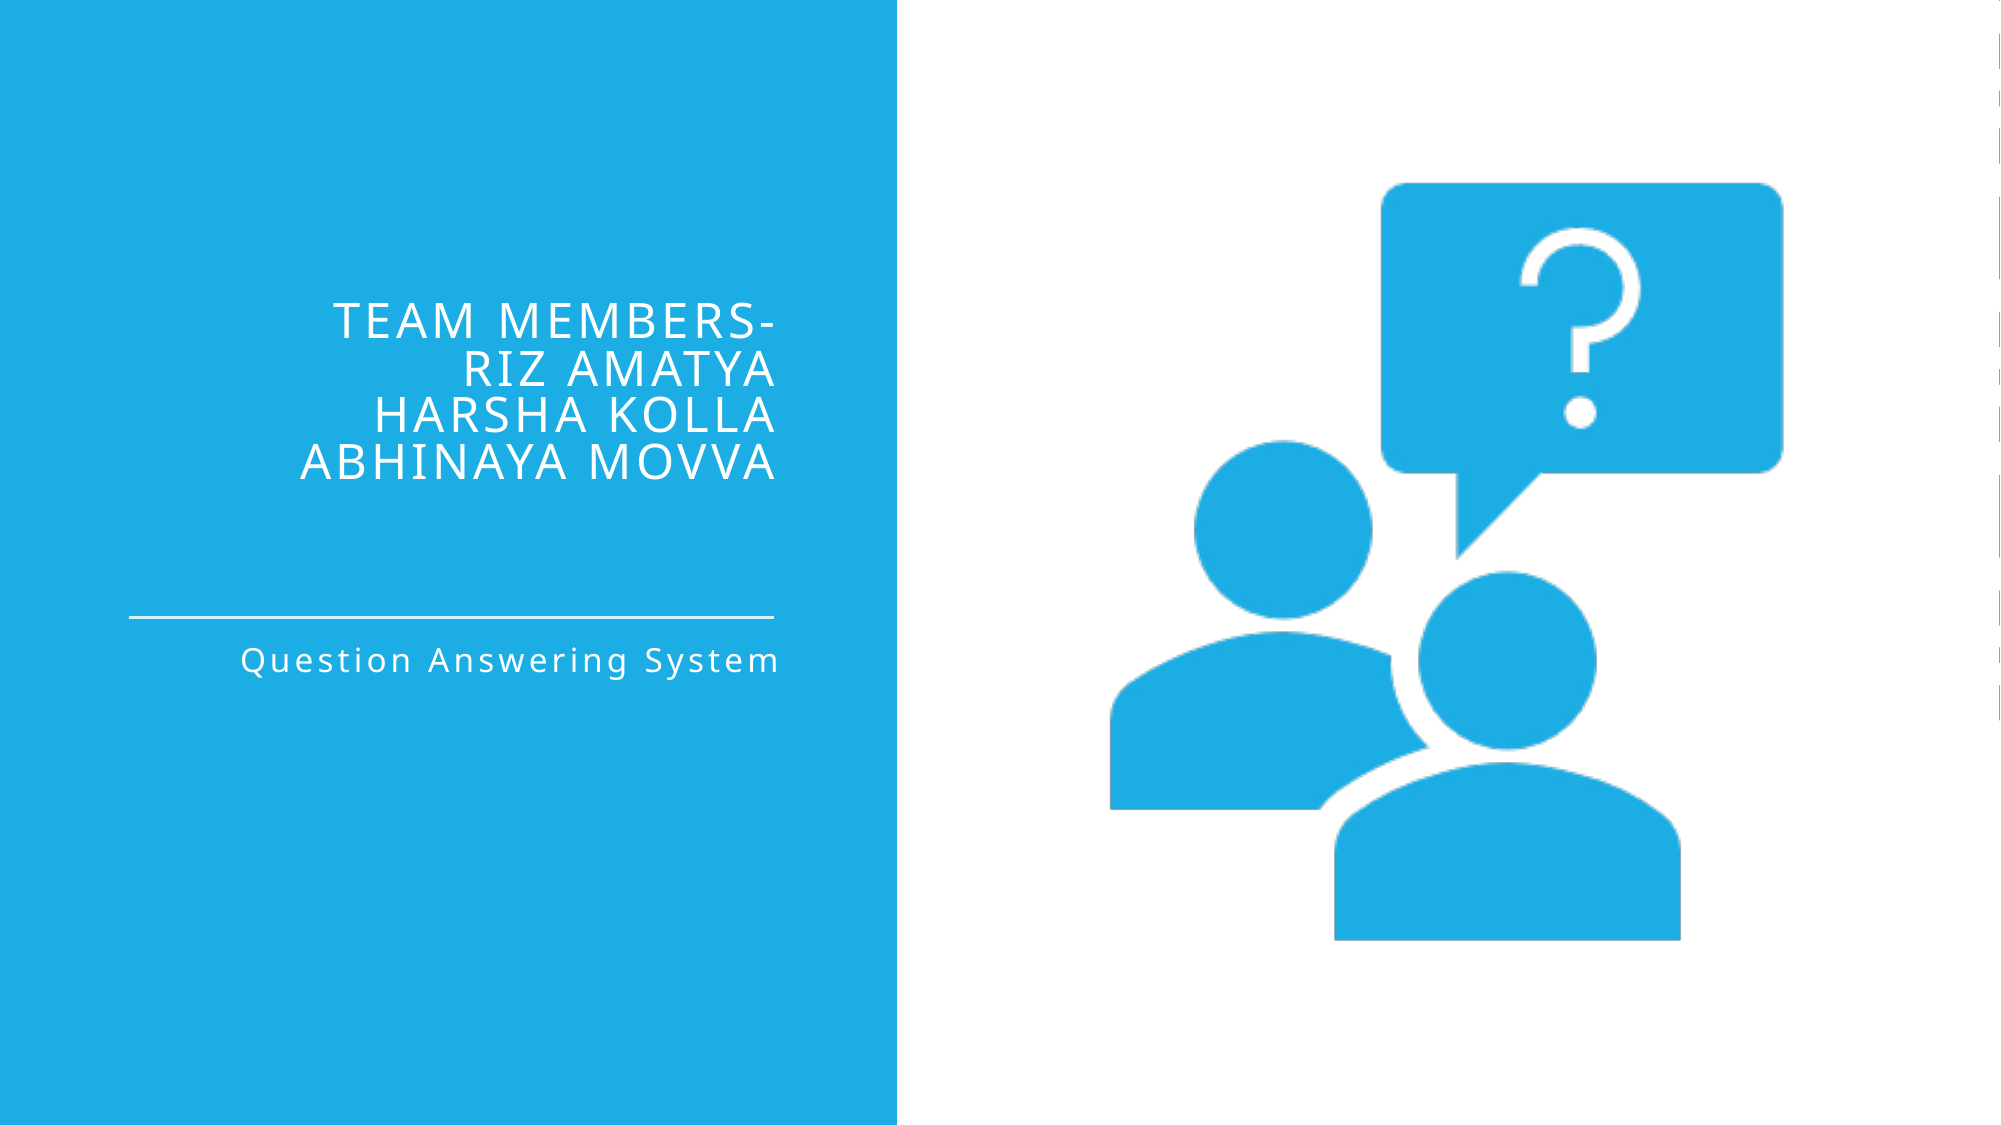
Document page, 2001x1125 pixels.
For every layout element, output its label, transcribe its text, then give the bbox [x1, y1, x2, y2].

text_box [0, 0, 898, 1125]
text_box [898, 0, 2000, 1125]
text_box Question Answering System [104, 631, 795, 1019]
title Team Members- Riz Amatya Harsha Kolla Abhinaya Movva [104, 104, 795, 603]
picture [999, 114, 1896, 1011]
